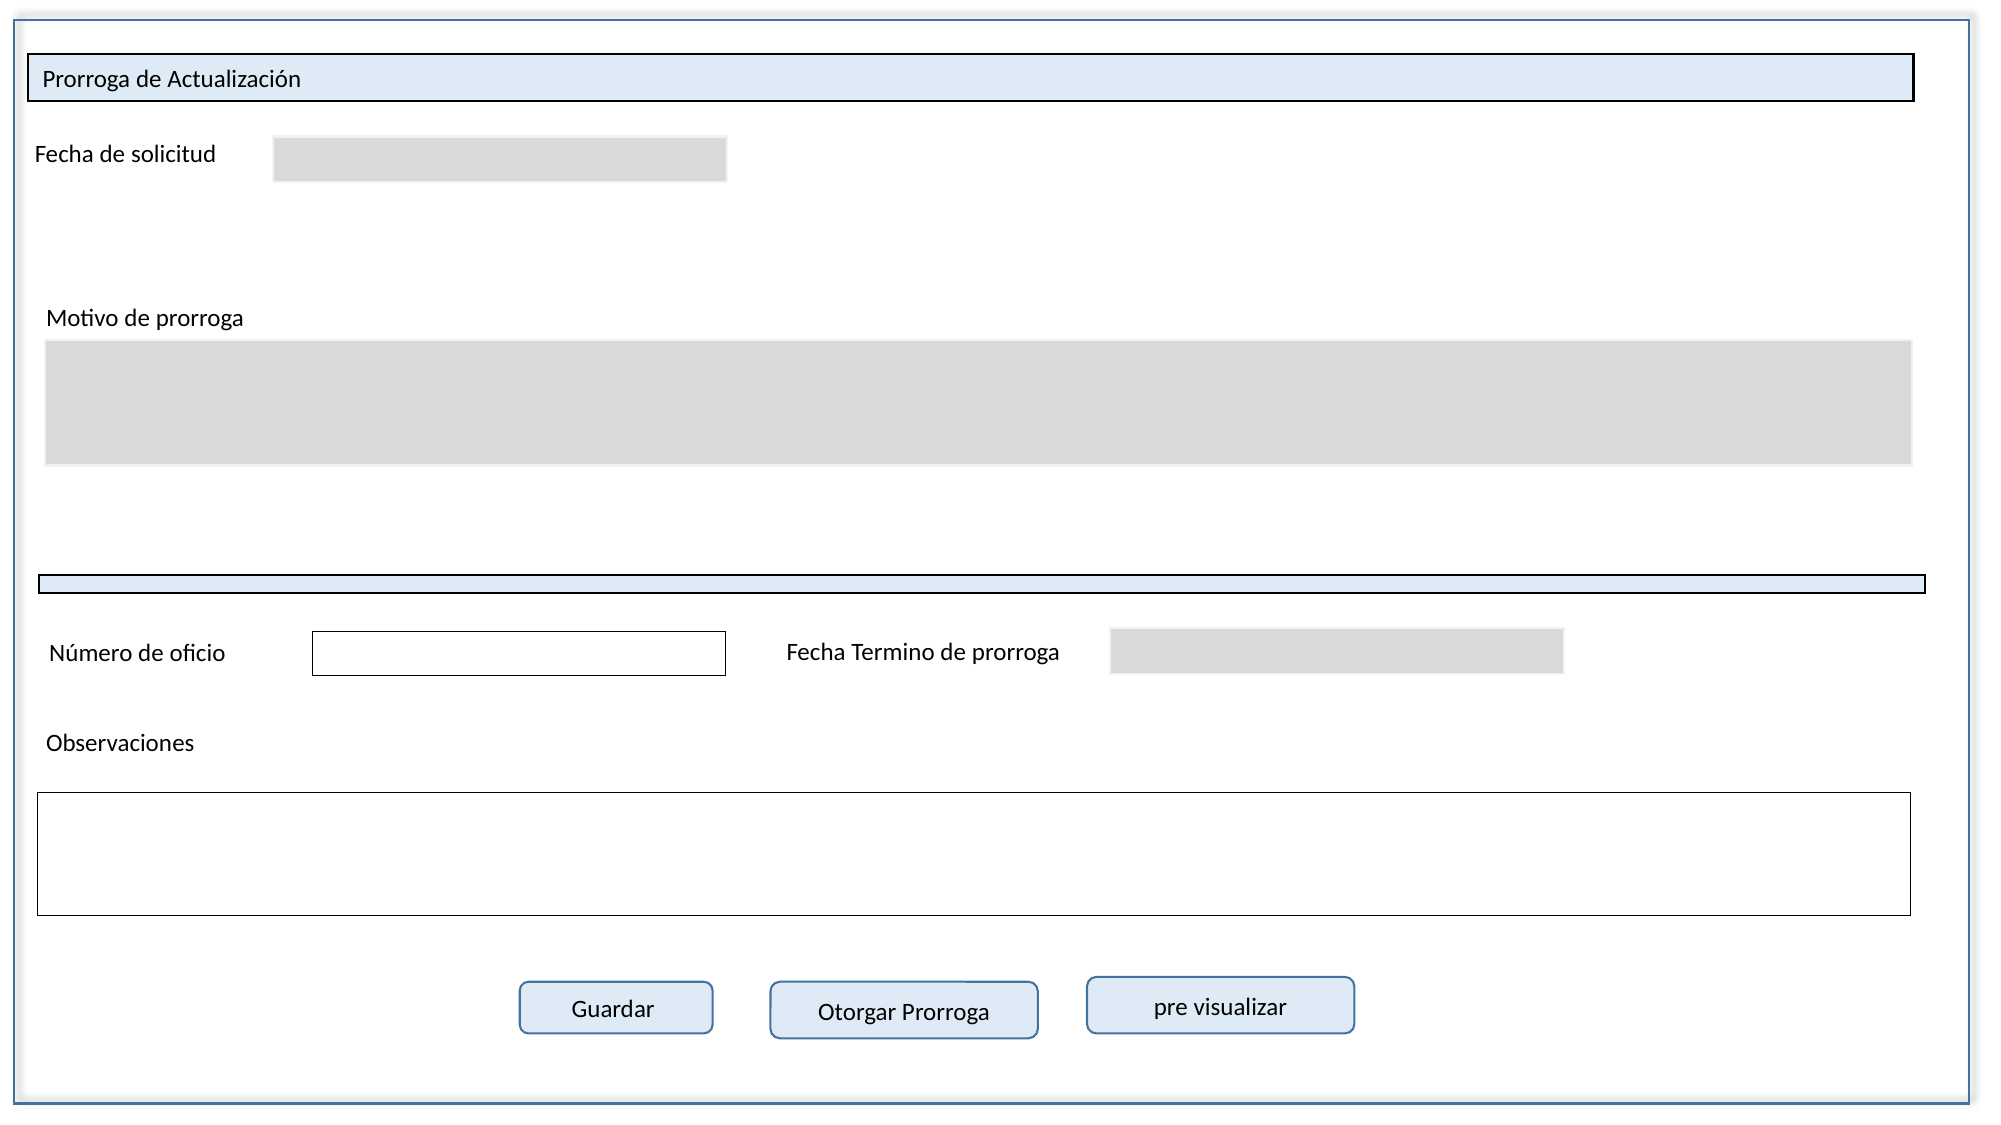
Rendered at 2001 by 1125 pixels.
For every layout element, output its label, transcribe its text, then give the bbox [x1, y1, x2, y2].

text_box Motivo de prorroga [31, 293, 632, 339]
text_box Número de oficio [34, 629, 540, 674]
text_box Prorroga de Actualización [27, 53, 1915, 102]
text_box [272, 135, 728, 183]
text_box Fecha Termino de prorroga [771, 627, 1109, 673]
text_box pre visualizar [1085, 975, 1356, 1035]
text_box Guardar [518, 980, 714, 1035]
text_box Fecha de solicitud [20, 129, 526, 175]
text_box [44, 339, 1913, 467]
text_box [13, 19, 1970, 1105]
text_box Otorgar Prorroga [769, 980, 1039, 1040]
text_box [38, 574, 1926, 594]
text_box Observaciones [31, 718, 632, 764]
text_box [1109, 627, 1565, 675]
